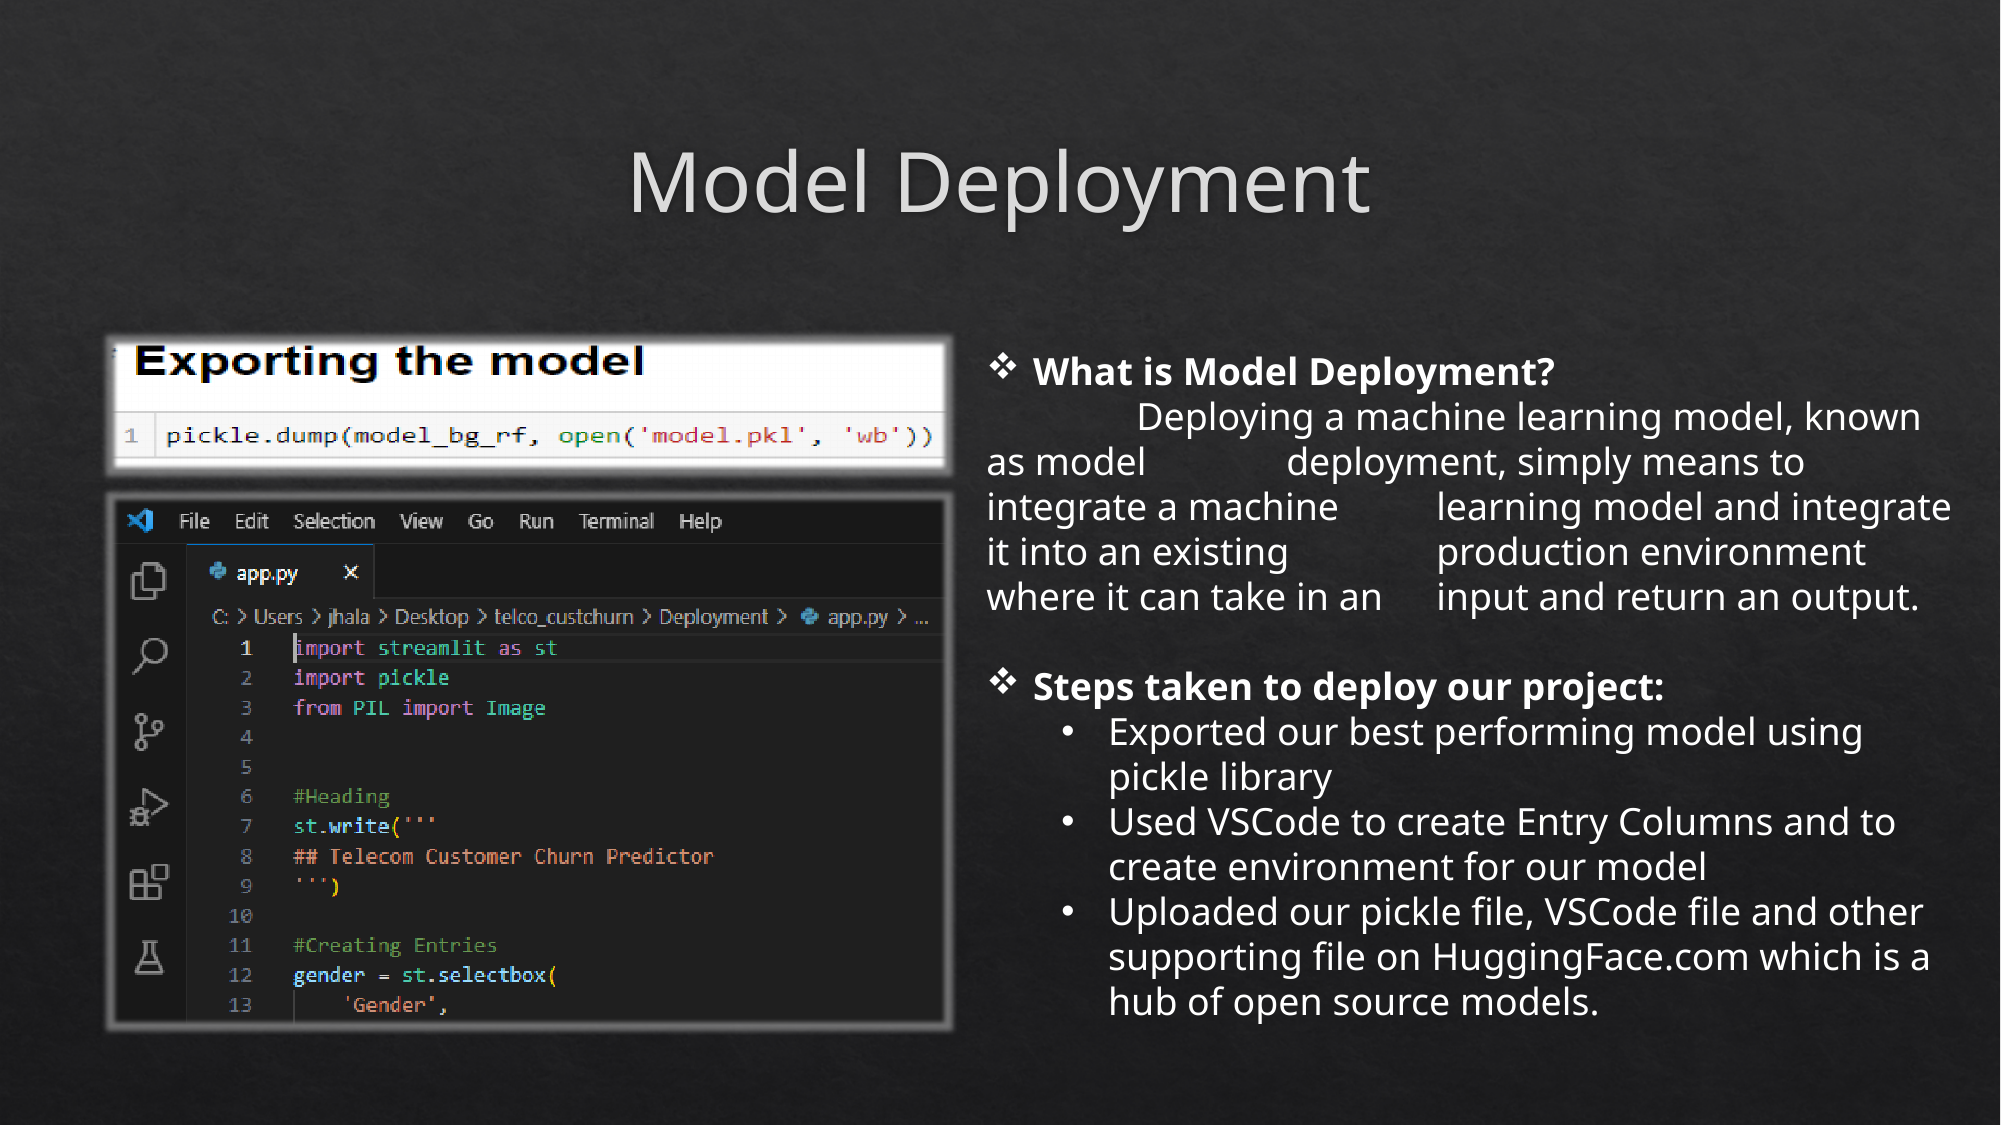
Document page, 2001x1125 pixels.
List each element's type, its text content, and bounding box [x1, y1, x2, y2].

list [110, 496, 948, 1026]
picture [110, 340, 948, 471]
text_box What is Model Deployment? Deploying a machine learning model, known as model deployment, simply means to integrate a machine learning model and integrate it into an existing production environment where it can take in an input and return an output. Steps taken to deploy our project: Exported our best performing model using pickle library Used VSCode to create Entry Columns and to create environment for our model Uploaded our pickle file, VSCode file and other supporting file on HuggingFace.com which is a hub of open source models. [971, 340, 1971, 1031]
title Model Deployment [149, 99, 1849, 260]
